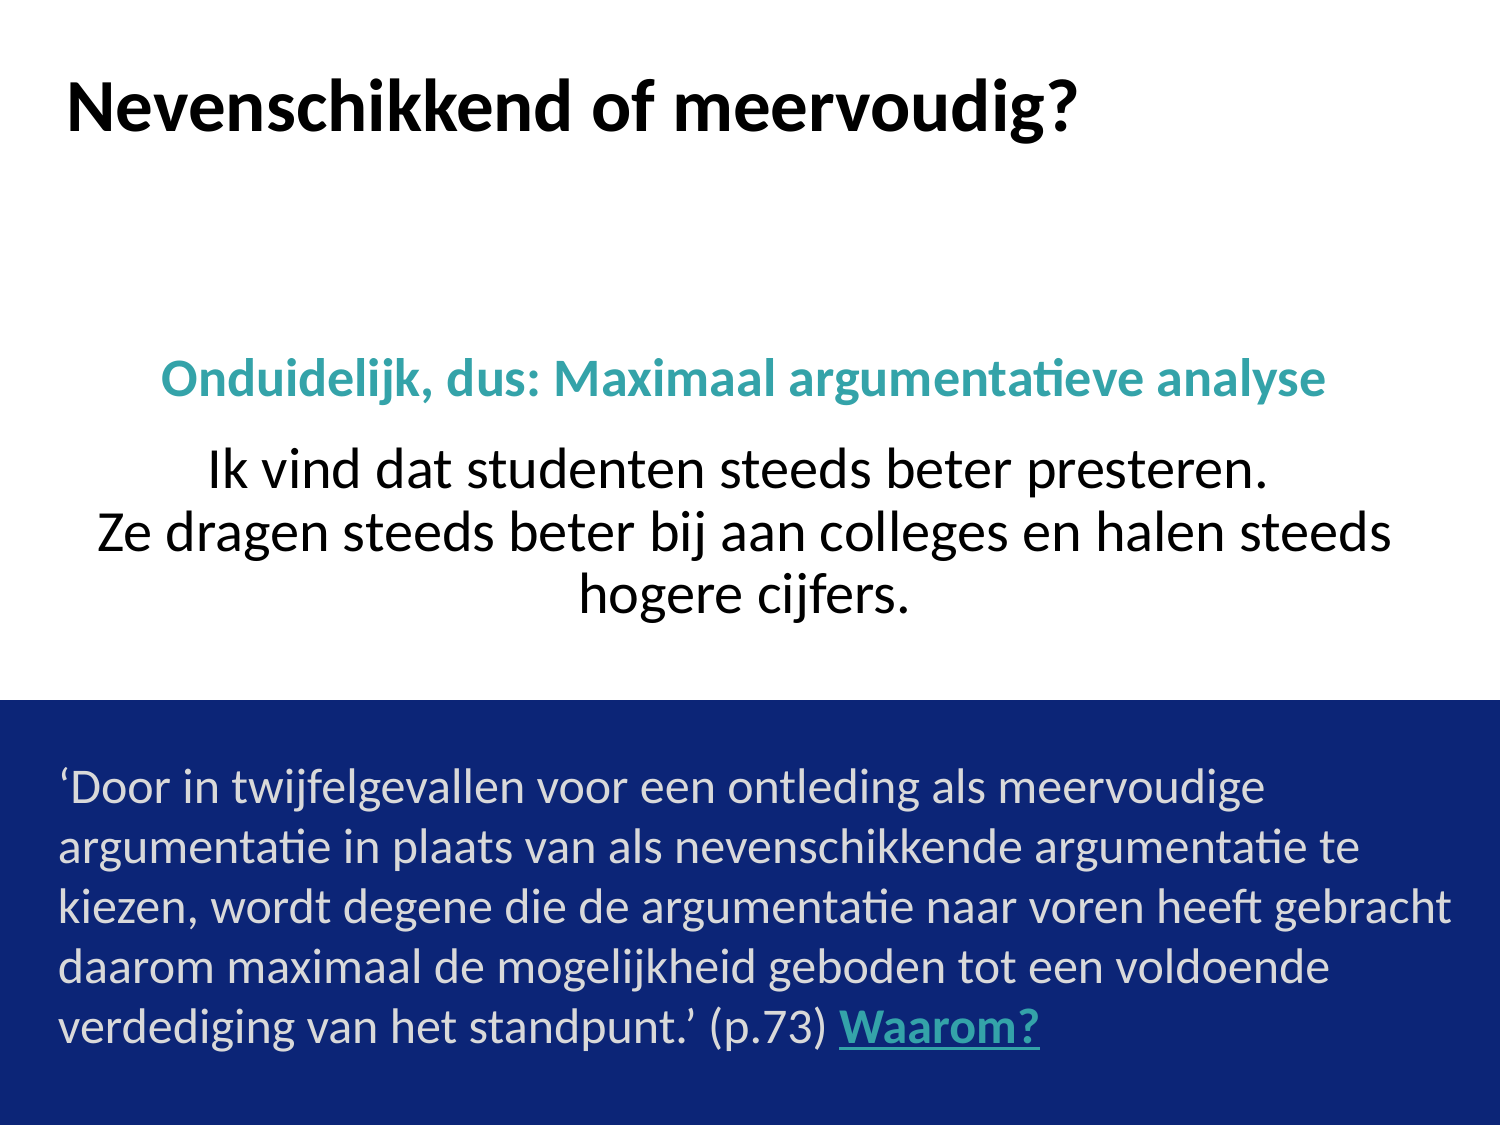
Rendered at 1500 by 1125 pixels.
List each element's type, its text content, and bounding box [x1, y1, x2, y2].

text_box Onduidelijk, dus: Maximaal argumentatieve analyse Ik vind dat studenten steeds beter presteren. Ze dragen steeds beter bij aan colleges en halen steeds hogere cijfers. [64, 160, 1425, 635]
title Nevenschikkend of meervoudig? [66, 66, 1434, 138]
text_box ‘Door in twijfelgevallen voor een ontleding als meervoudige argumentatie in plaats van als nevenschikkende argumentatie te kiezen, wordt degene die de argumentatie naar voren heeft gebracht daarom maximaal de mogelijkheid geboden tot een voldoende verdediging van het standpunt.’ (p.73) Waarom? [0, 700, 1500, 1121]
